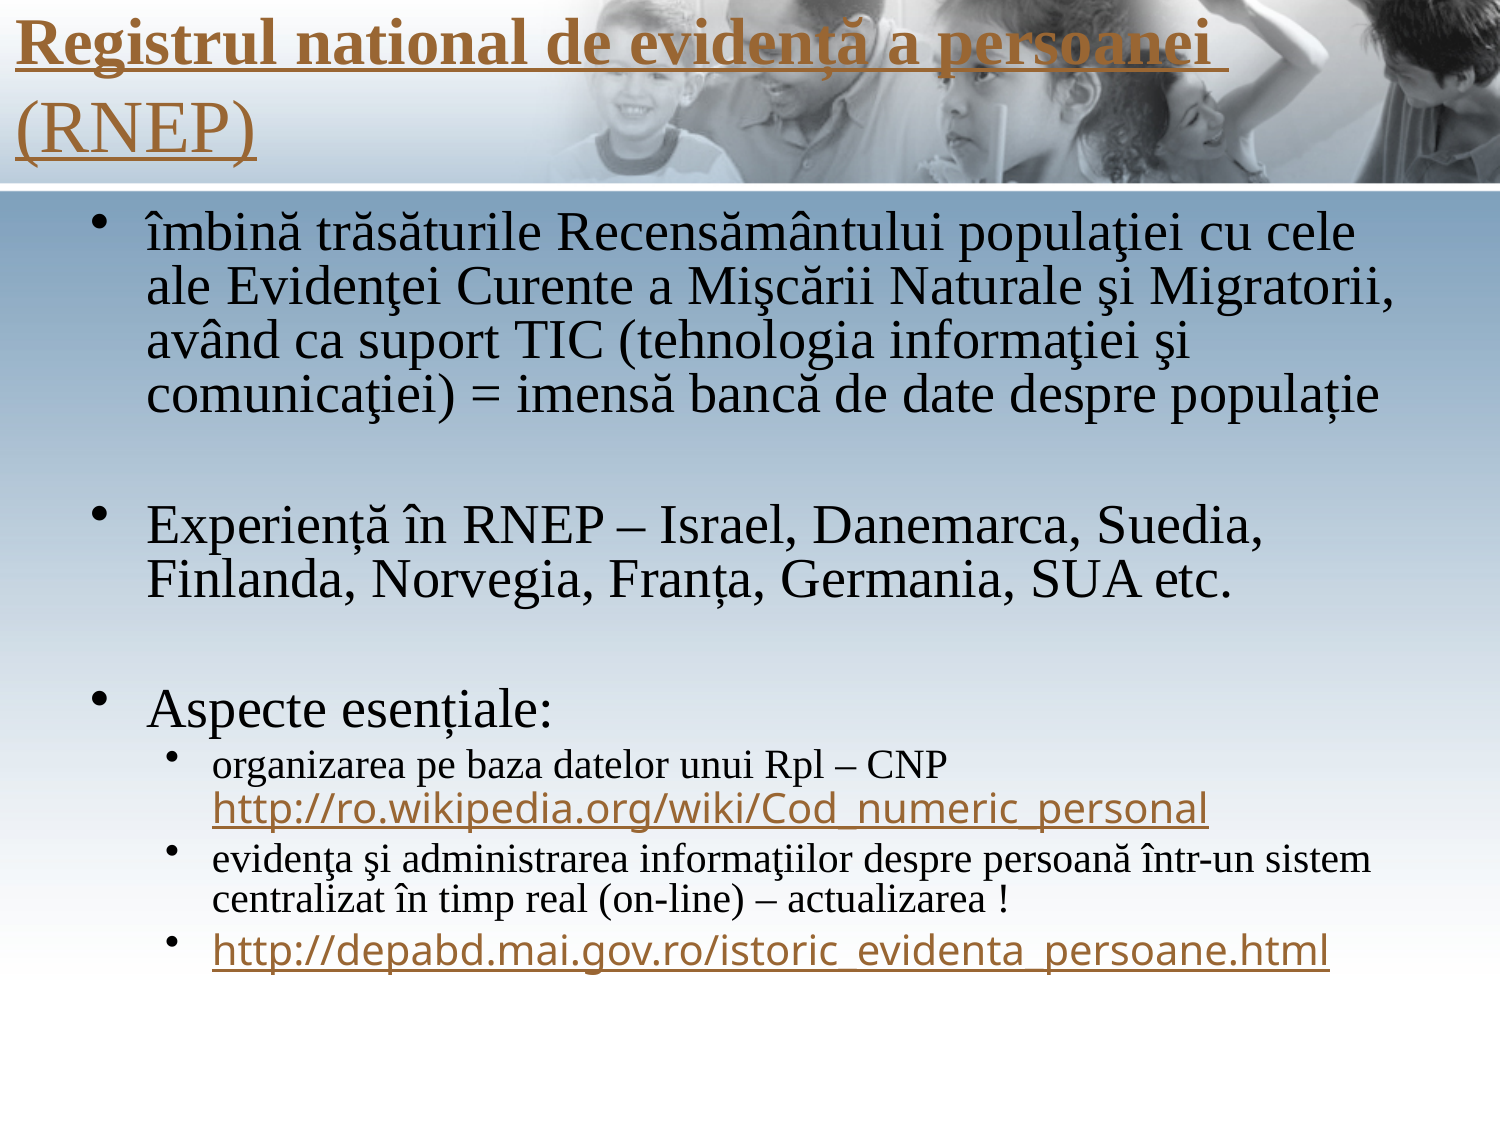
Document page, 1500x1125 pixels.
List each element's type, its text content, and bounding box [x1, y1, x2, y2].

picture [0, 0, 1500, 1125]
list îmbină trăsăturile Recensământului populaţiei cu cele ale Evidenţei Curente a Mişcării Naturale şi Migratorii, având ca suport TIC (tehnologia informaţiei şi comunicaţiei) = imensă bancă de date despre populație Experiență în RNEP – Israel, Danemarca, Suedia, Finlanda, Norvegia, Franța, Germania, SUA etc. Aspecte esențiale: organizarea pe baza datelor unui Rpl – CNP http://ro.wikipedia.org/wiki/Cod_numeric_personal evidenţa şi administrarea informaţiilor despre persoană într-un sistem centralizat în timp real (on-line) – actualizarea ! http://depabd.mai.gov.ro/istoric_evidenta_persoane.html [74, 199, 1426, 1088]
title Registrul national de evidență a persoanei (RNEP) [0, 0, 1326, 176]
